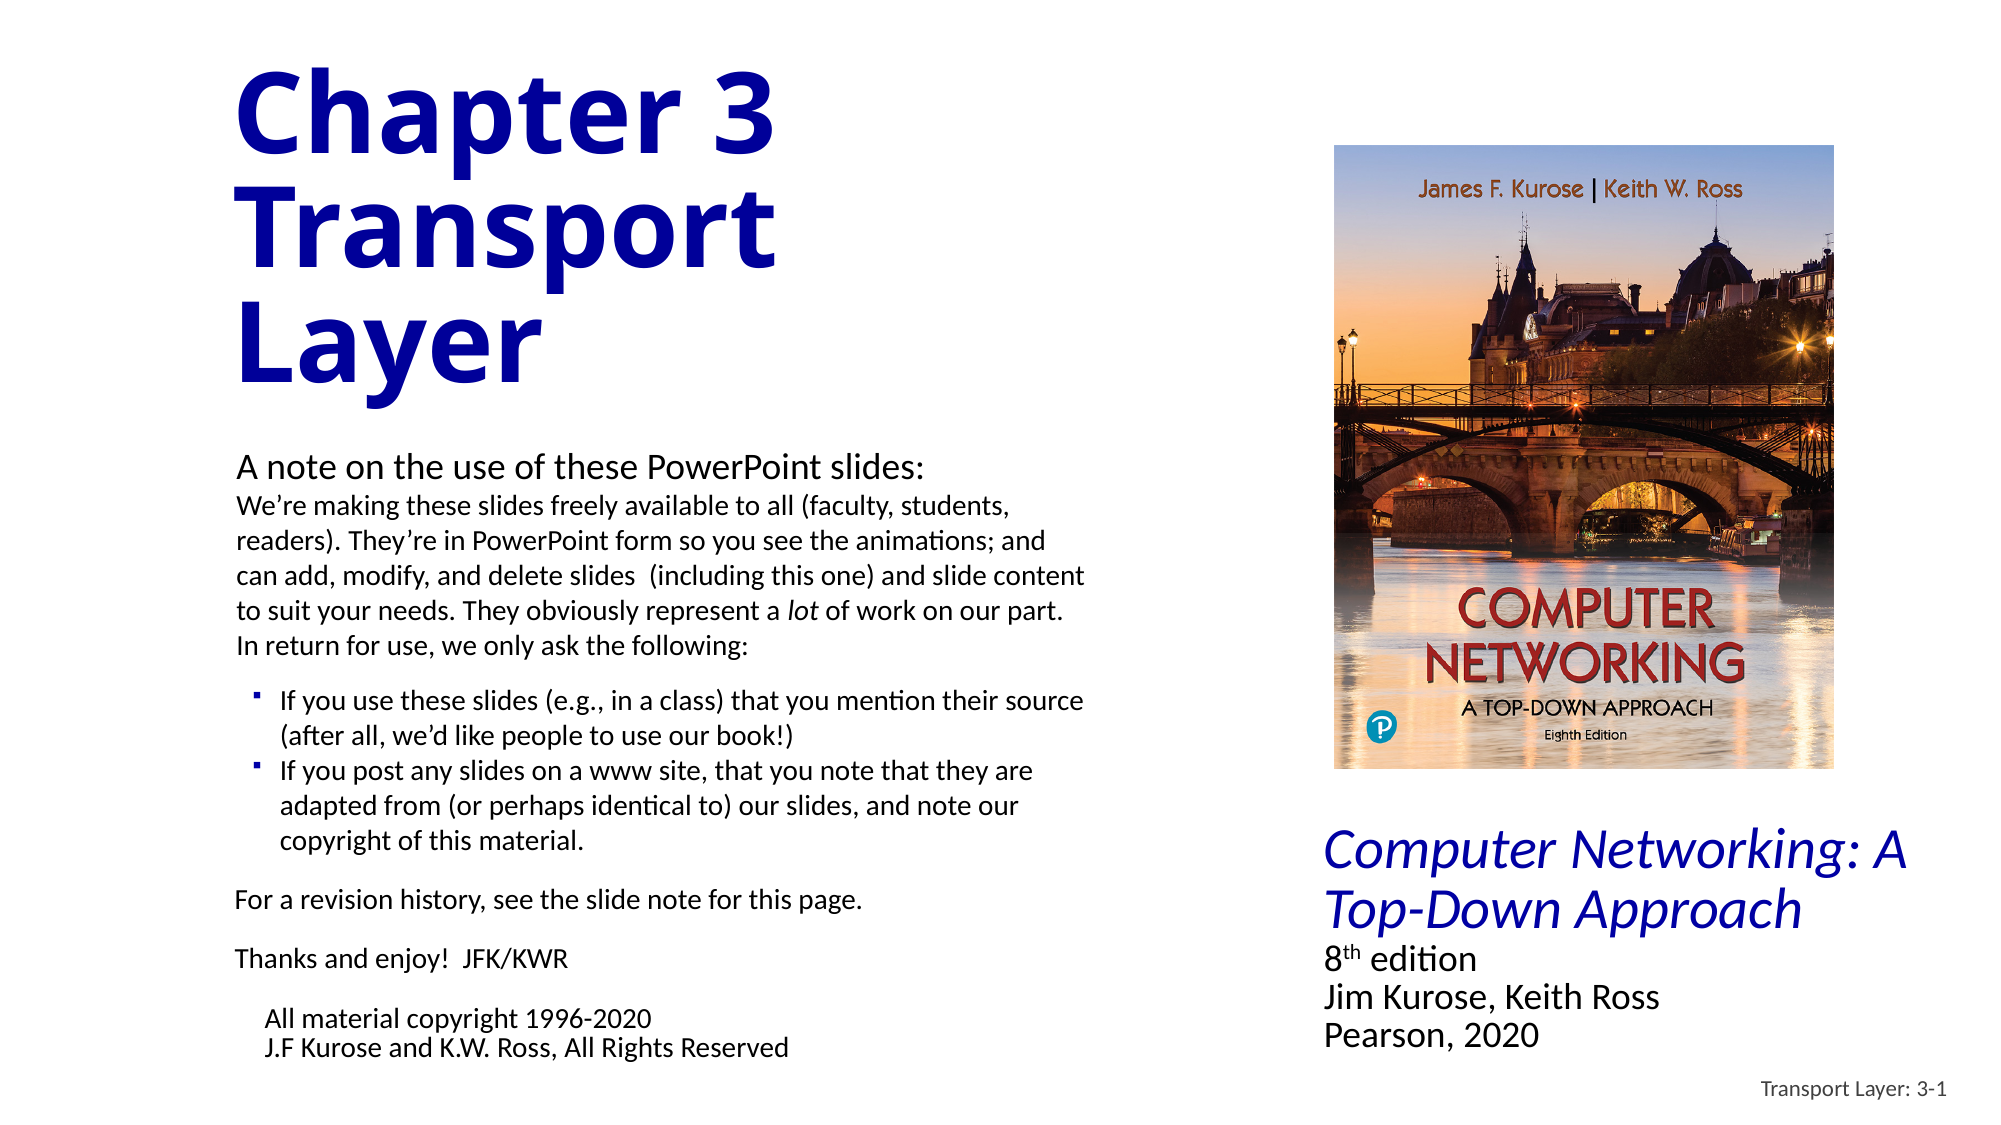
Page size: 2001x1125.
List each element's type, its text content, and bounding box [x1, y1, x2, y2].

text_box Chapter 3 Transport Layer [217, 92, 1047, 375]
text_box If you use these slides (e.g., in a class) that you mention their source (after all, we’d like people to use our book!) If you post any slides on a www site, that you note that they are adapted from (or perhaps identical to) our slides, and note our copyright of this material. For a revision history, see the slide note for this page. Thanks and enjoy! JFK/KWR All material copyright 1996-2020 J.F Kurose and K.W. Ross, All Rights Reserved [217, 638, 1100, 1072]
slide_number Transport Layer: 3-1 [1512, 1056, 1963, 1117]
text_box Computer Networking: A Top-Down Approach 8th edition Jim Kurose, Keith Ross Pearson, 2020 [1309, 703, 1963, 1125]
picture [1334, 145, 1834, 769]
text_box A note on the use of these PowerPoint slides: We’re making these slides freely available to all (faculty, students, readers). They’re in PowerPoint form so you see the animations; and can add, modify, and delete slides (including this one) and slide content to suit your needs. They obviously represent a lot of work on our part. In return for use, we only ask the following: [221, 434, 1104, 699]
